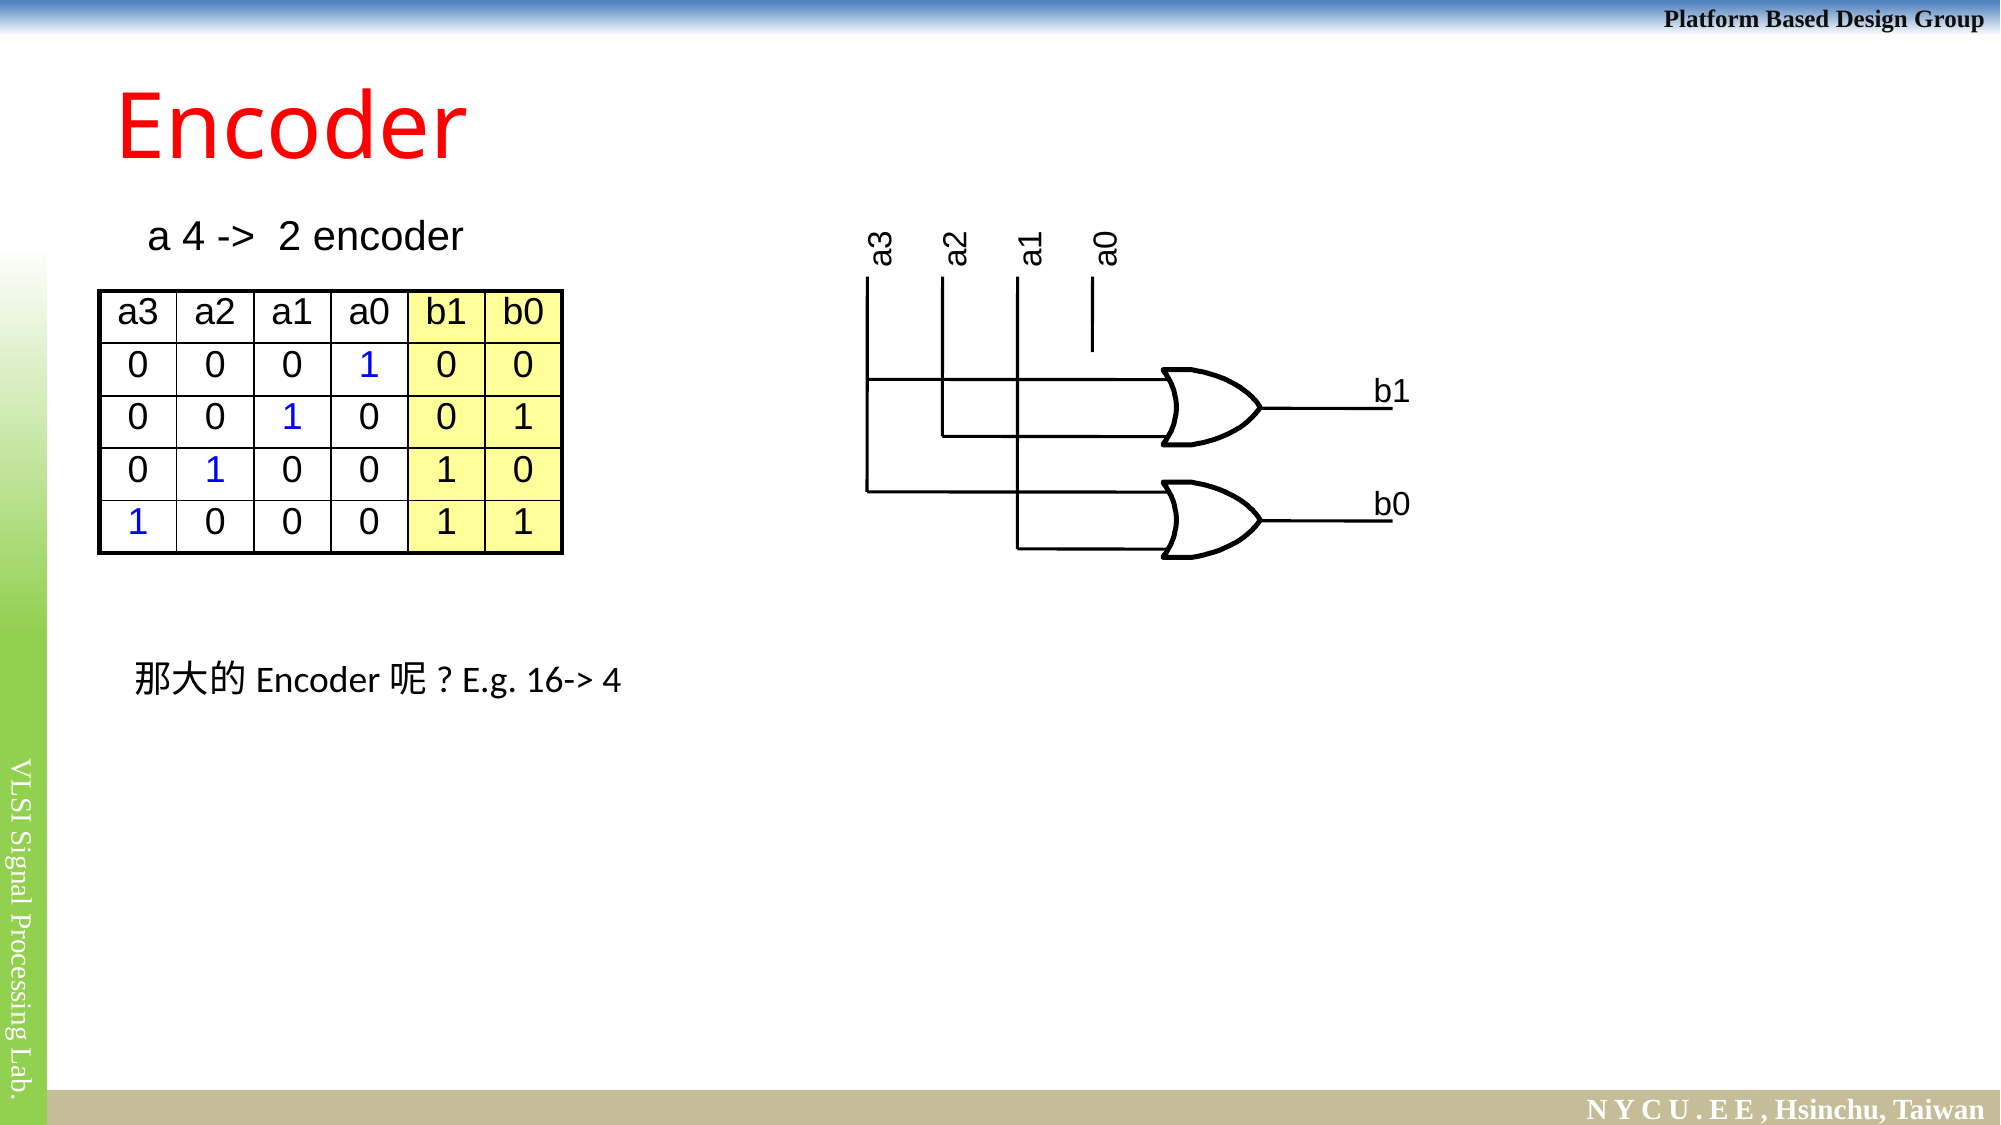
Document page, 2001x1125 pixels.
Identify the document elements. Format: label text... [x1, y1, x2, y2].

table_cell 0 [255, 344, 330, 395]
table_cell 0 [409, 344, 484, 395]
table_cell 0 [332, 449, 407, 500]
table_cell 1 [102, 501, 176, 551]
table_cell 0 [177, 397, 253, 447]
table_cell 1 [332, 344, 407, 395]
table_header b1 [409, 293, 484, 342]
table_cell 0 [332, 501, 407, 551]
table_cell 1 [486, 397, 560, 447]
table_cell 0 [486, 449, 560, 500]
table_cell 0 [177, 344, 253, 395]
text_box 那大的Encoder呢? E.g. 16-> 4 [119, 647, 637, 708]
table_header a2 [177, 293, 253, 342]
table_cell 0 [255, 449, 330, 500]
table_cell 1 [486, 501, 560, 551]
table_cell 0 [255, 501, 330, 551]
table_header a0 [332, 293, 407, 342]
text_box a 4 -> 2 encoder [132, 201, 480, 266]
table_header a3 [102, 293, 176, 342]
table_cell 0 [177, 501, 253, 551]
table_cell 1 [409, 501, 484, 551]
table_header b0 [486, 293, 560, 342]
table_cell 0 [102, 449, 176, 500]
table_cell 0 [409, 397, 484, 447]
table_cell 1 [255, 397, 330, 447]
table_cell 0 [486, 344, 560, 395]
table_cell 0 [332, 397, 407, 447]
table_cell 1 [177, 449, 253, 500]
table_cell 0 [102, 344, 176, 395]
table_cell 0 [102, 397, 176, 447]
title Encoder [99, 44, 1901, 200]
table_header a1 [255, 293, 330, 342]
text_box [857, 230, 1411, 560]
table_cell 1 [409, 449, 484, 500]
